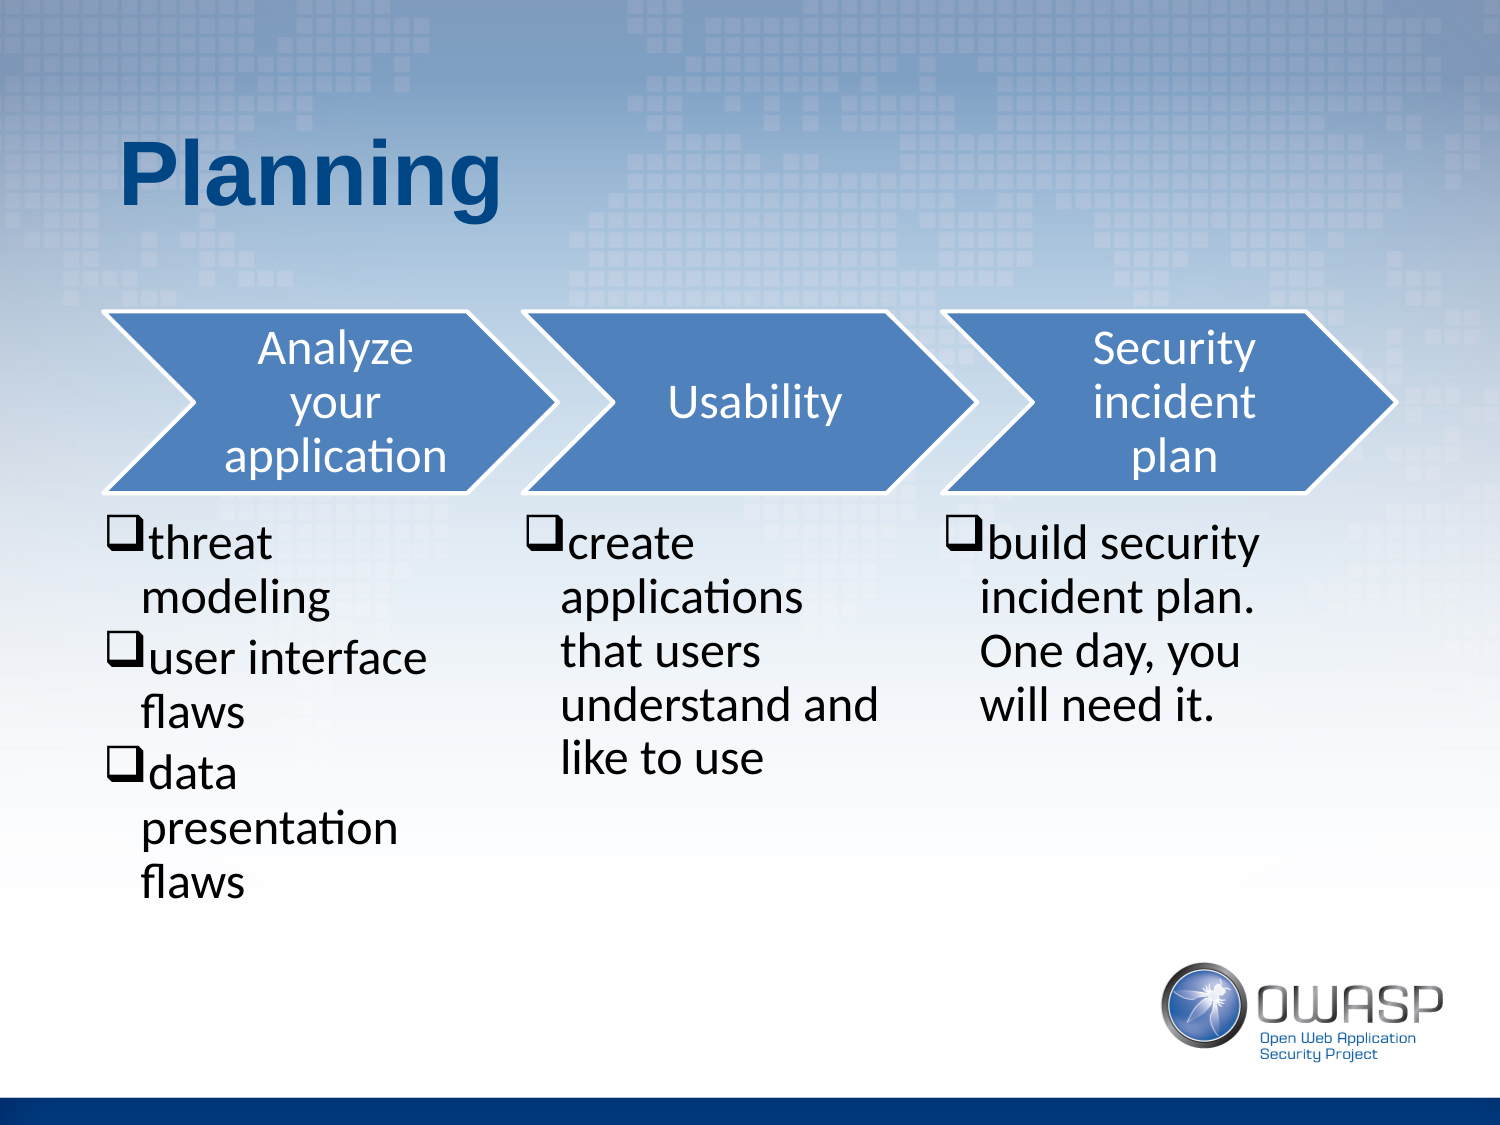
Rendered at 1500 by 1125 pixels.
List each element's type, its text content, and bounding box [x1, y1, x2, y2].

picture [0, 0, 1500, 1125]
title Planning [103, 59, 1397, 221]
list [102, 221, 1398, 1014]
